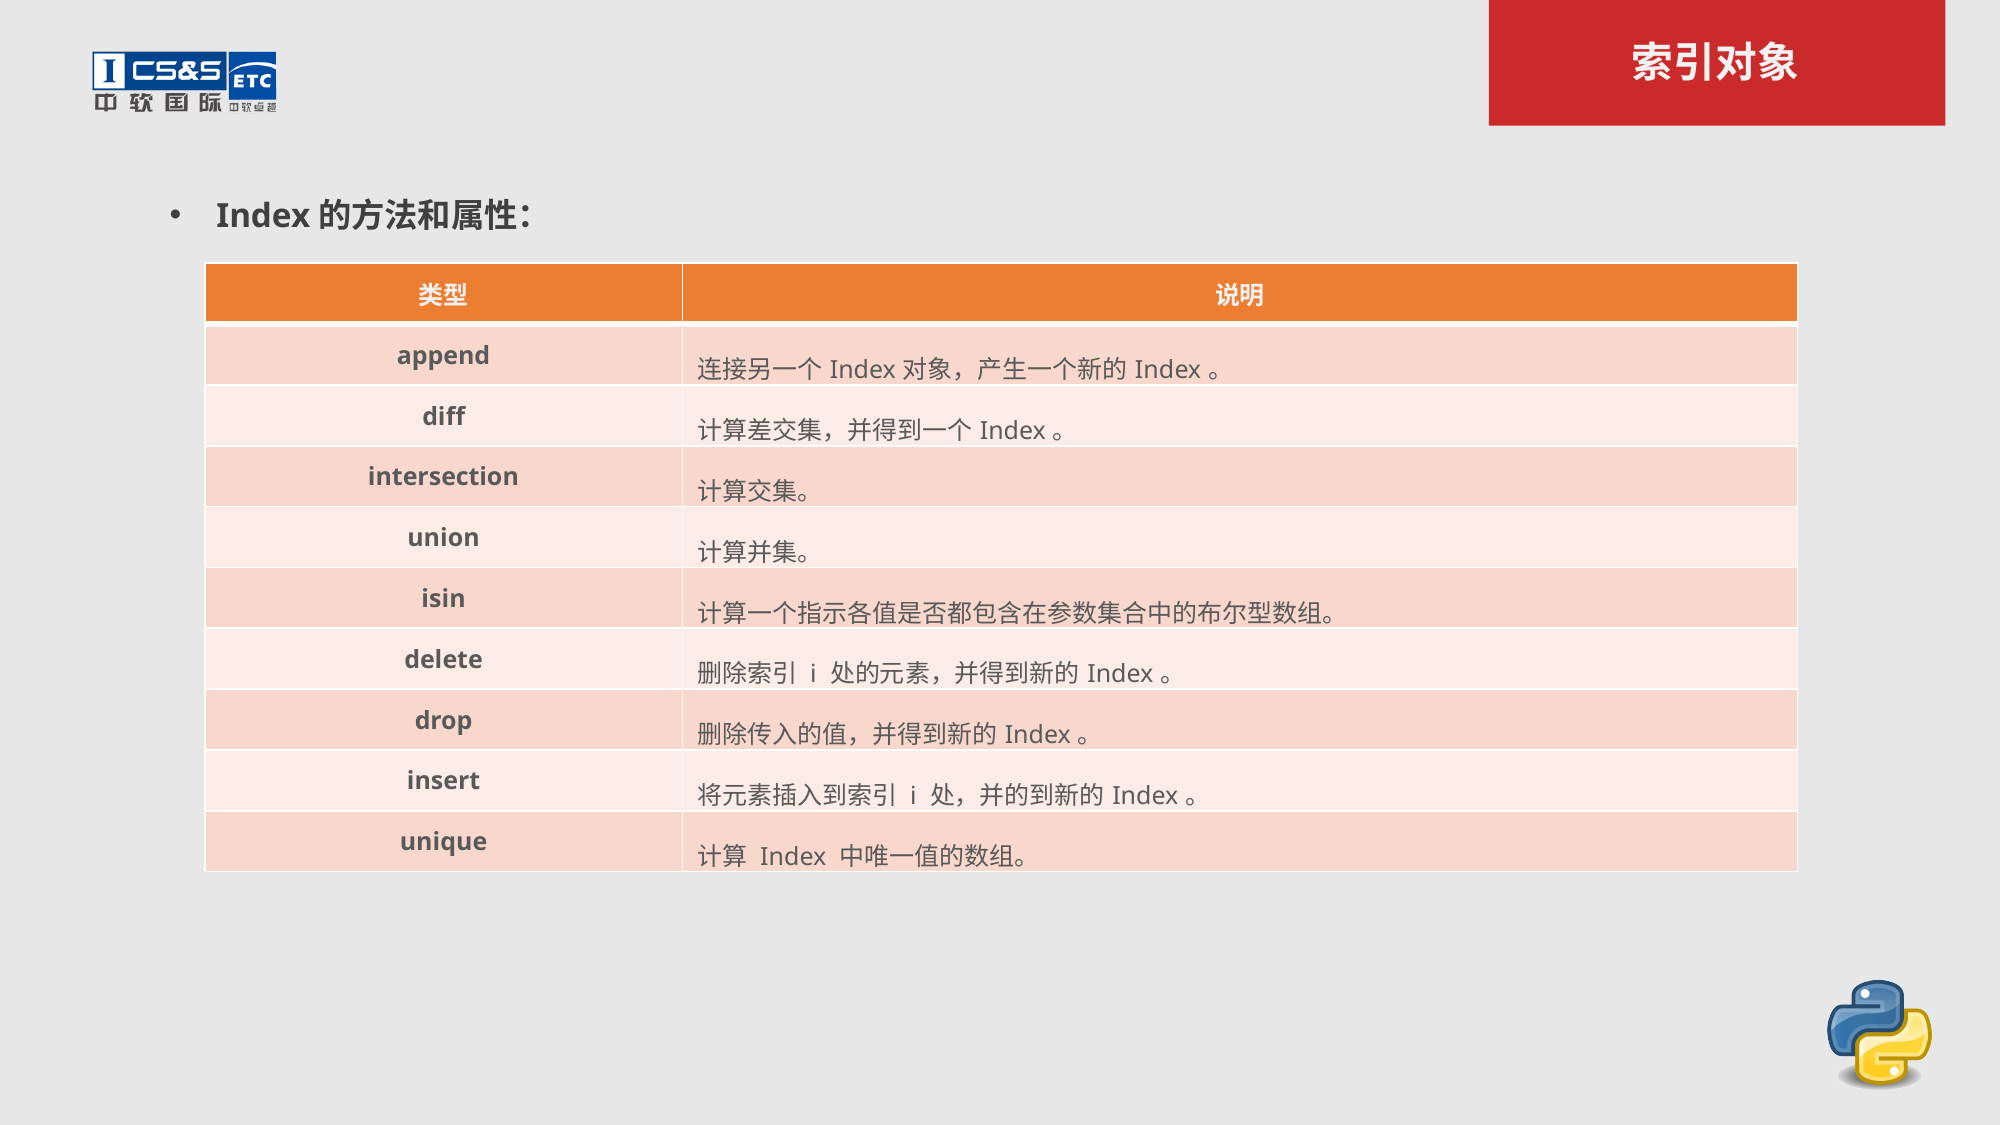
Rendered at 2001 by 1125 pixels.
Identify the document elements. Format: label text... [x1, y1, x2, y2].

table_cell 删除索引 i 处的元素，并得到新的Index。 [683, 629, 1797, 688]
table_cell insert [206, 751, 682, 810]
table_header 说明 [683, 264, 1797, 321]
table_cell drop [206, 690, 682, 749]
table_cell 计算一个指示各值是否都包含在参数集合中的布尔型数组。 [683, 568, 1797, 627]
table_cell 计算差交集，并得到一个Index。 [683, 386, 1797, 445]
table_cell delete [206, 629, 682, 688]
table_cell diff [206, 386, 682, 445]
table_cell isin [206, 568, 682, 627]
table_cell 将元素插入到索引 i 处，并的到新的Index。 [683, 751, 1797, 810]
text_box 索引对象 [1490, 34, 1941, 98]
table_cell 计算 Index 中唯一值的数组。 [683, 812, 1797, 871]
table_header 类型 [206, 264, 682, 321]
table_cell 计算交集。 [683, 447, 1797, 506]
table_cell 计算并集。 [683, 507, 1797, 567]
picture [1820, 977, 1939, 1095]
table_cell append [206, 327, 682, 384]
table_cell union [206, 507, 682, 567]
table_cell intersection [206, 447, 682, 506]
table_cell unique [206, 812, 682, 871]
table_cell 删除传入的值，并得到新的Index。 [683, 690, 1797, 749]
picture [90, 49, 278, 114]
text_box Index的方法和属性： [154, 167, 1924, 242]
table_cell 连接另一个Index对象，产生一个新的Index。 [683, 327, 1797, 384]
